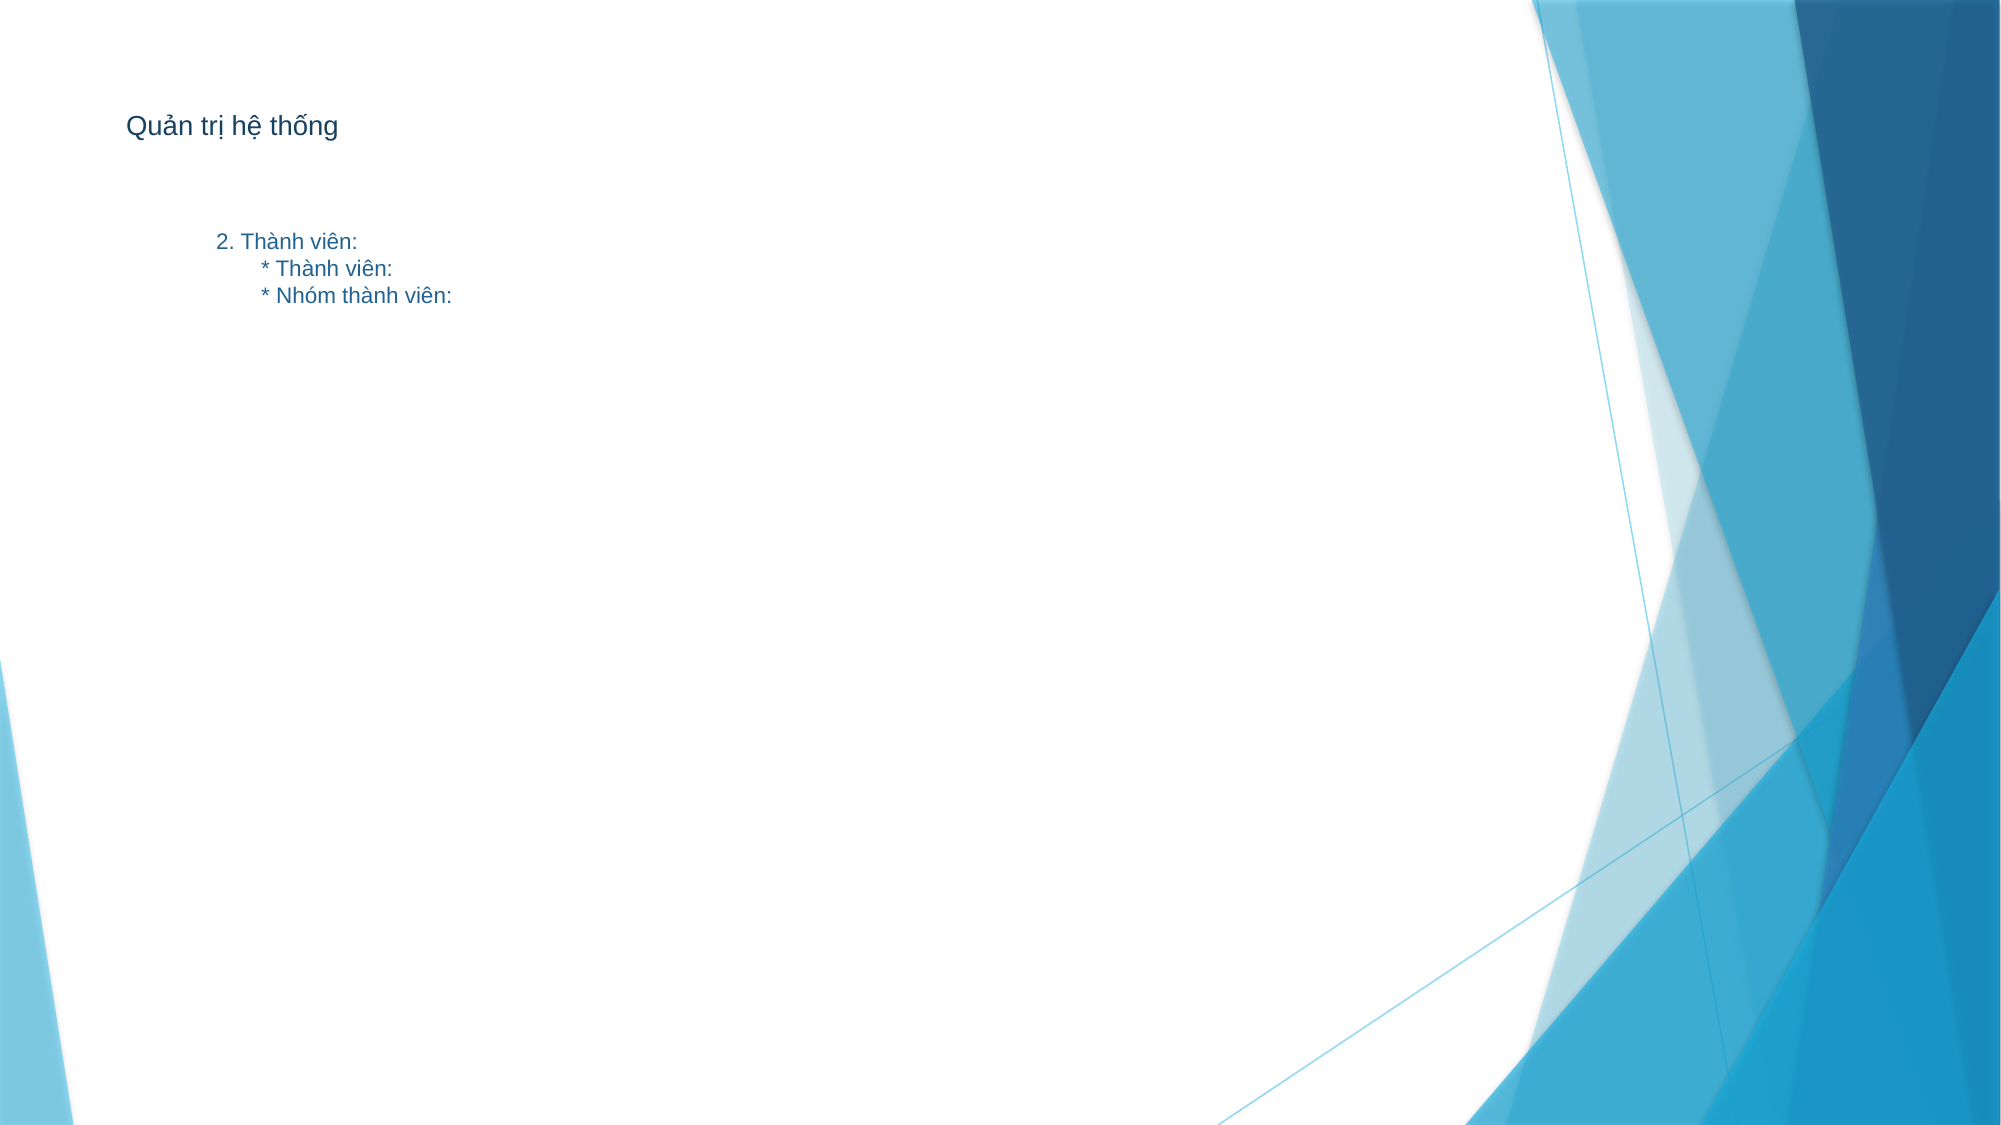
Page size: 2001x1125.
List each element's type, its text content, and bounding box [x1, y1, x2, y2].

title Quản trị hệ thống 2. Thành viên: * Thành viên: * Nhóm thành viên: [111, 99, 1522, 317]
